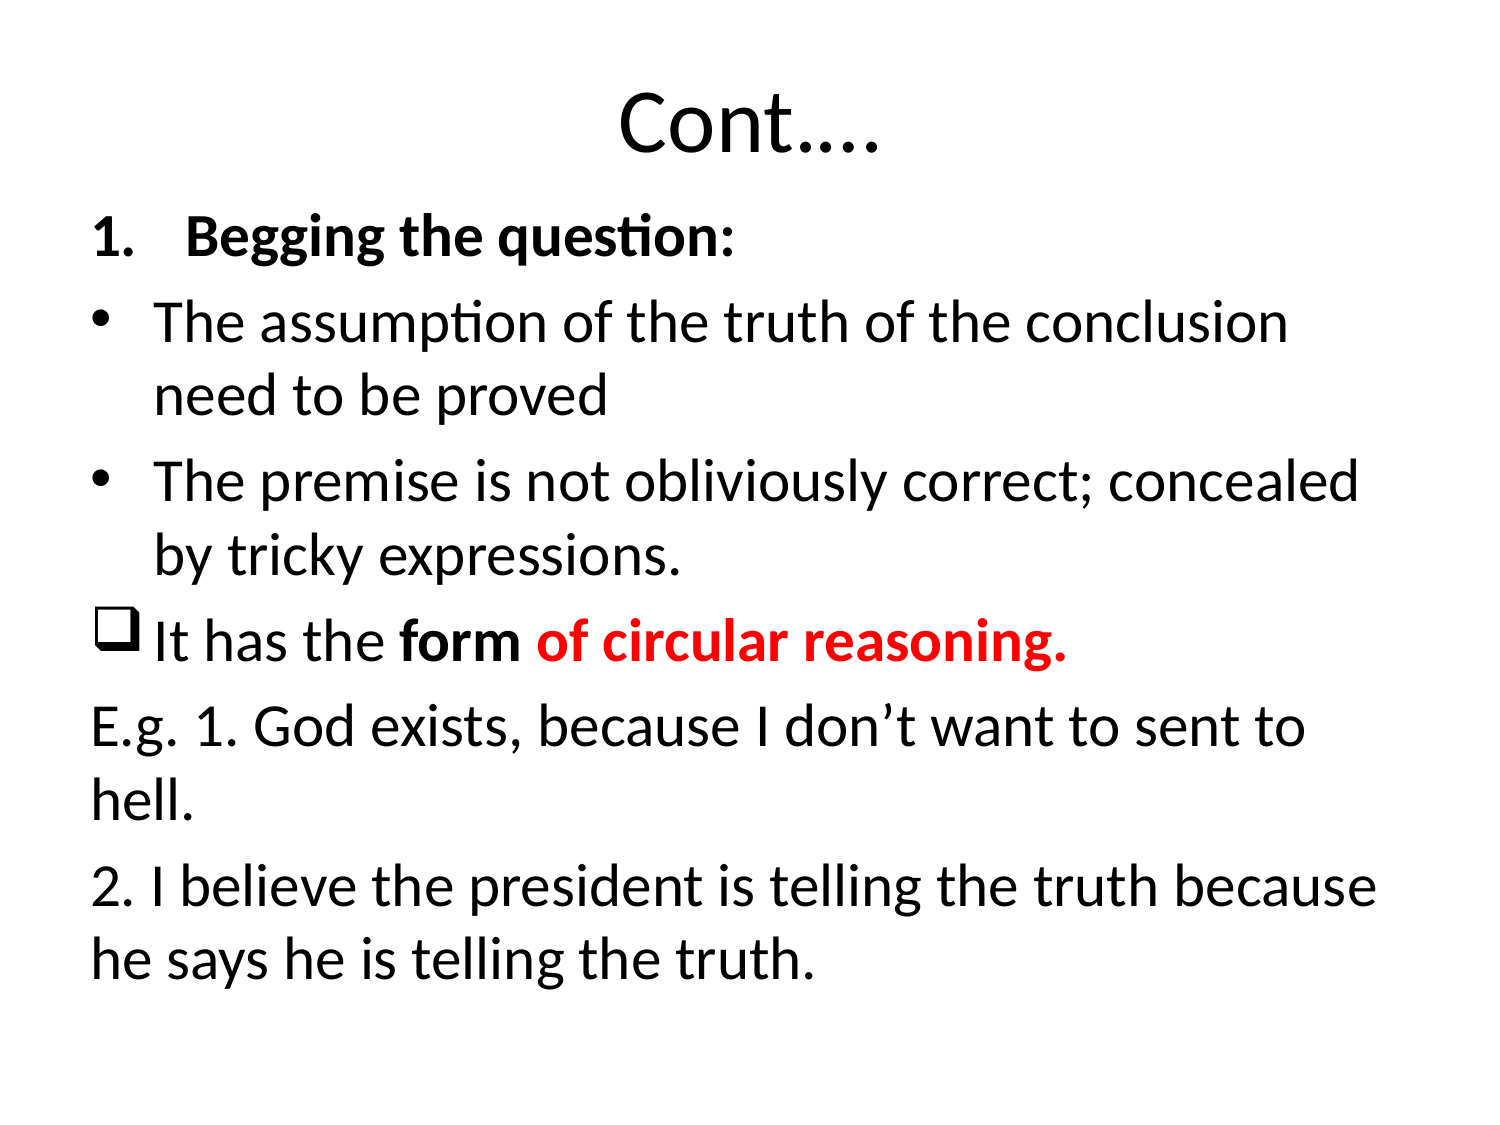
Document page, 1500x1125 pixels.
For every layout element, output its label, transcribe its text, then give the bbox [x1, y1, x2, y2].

title Cont.… [75, 45, 1425, 187]
list Begging the question: The assumption of the truth of the conclusion need to be proved The premise is not obliviously correct; concealed by tricky expressions. It has the form of circular reasoning. E.g. 1. God exists, because I don’t want to sent to hell. 2. I believe the president is telling the truth because he says he is telling the truth. [75, 187, 1425, 1005]
